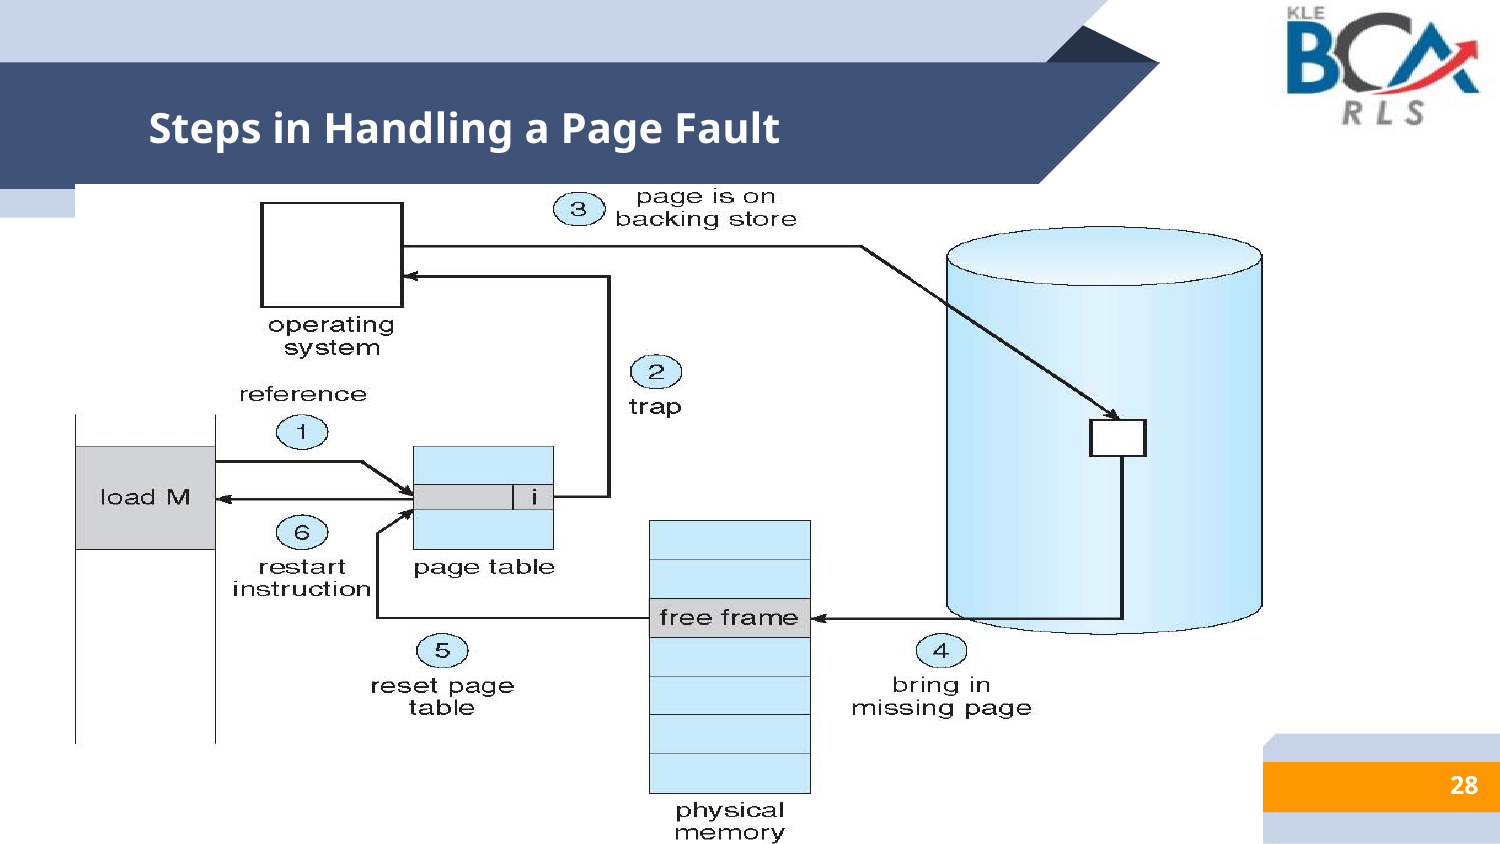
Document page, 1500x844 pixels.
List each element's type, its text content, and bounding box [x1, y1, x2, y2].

slide_number 28 [1266, 760, 1494, 813]
title Steps in Handling a Page Fault [133, 64, 1035, 182]
picture [74, 184, 1263, 844]
picture [1270, 0, 1500, 135]
